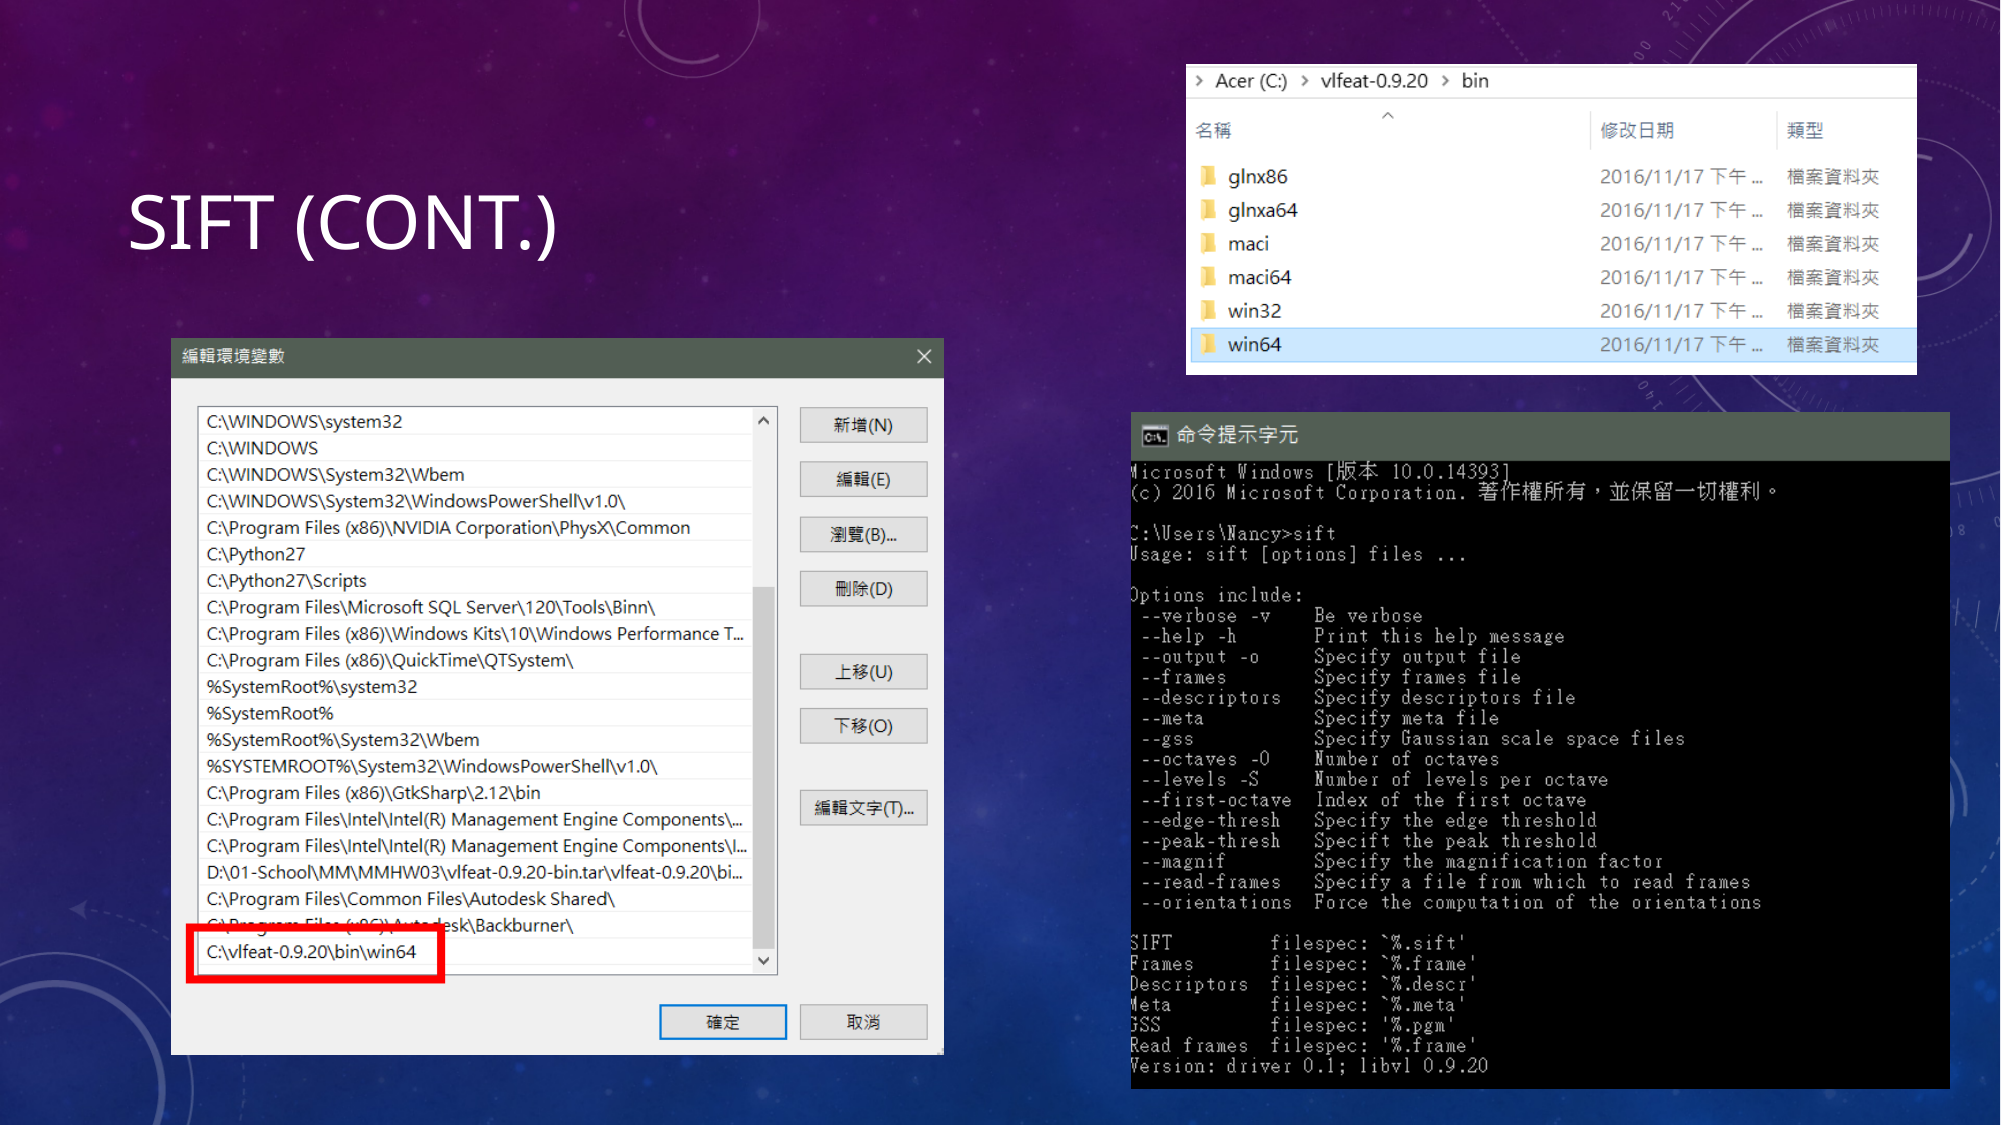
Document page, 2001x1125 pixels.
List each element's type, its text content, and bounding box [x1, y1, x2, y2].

title sift (CONT.) [112, 99, 1179, 339]
picture [0, 0, 2001, 1125]
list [171, 338, 944, 1055]
